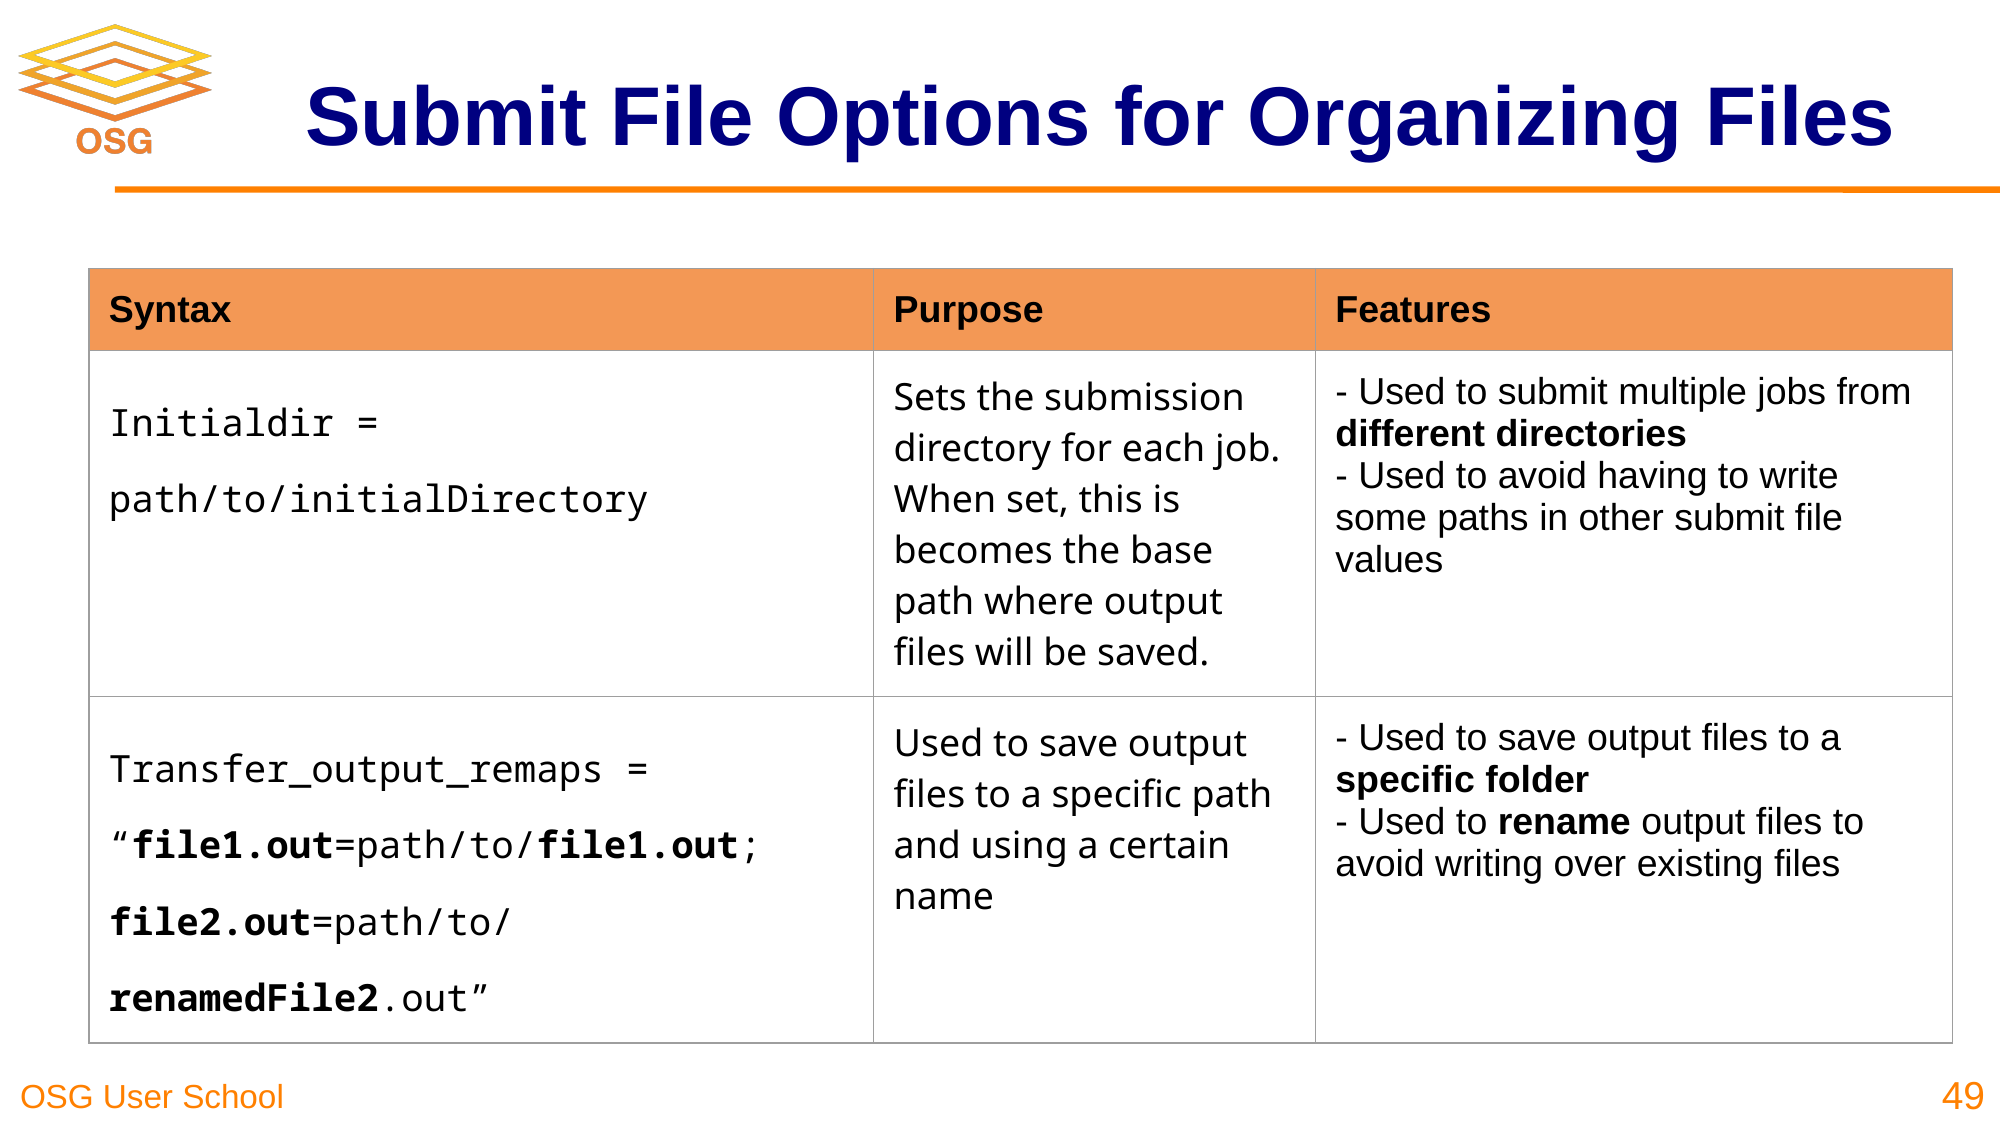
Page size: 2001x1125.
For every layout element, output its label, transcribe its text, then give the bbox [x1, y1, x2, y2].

title Submit File Options for Organizing Files [217, 18, 1985, 207]
table_header Features [1316, 269, 1952, 350]
table_cell Transfer_output_remaps = “file1.out=path/to/file1.out; file2.out=path/to/renamedFile2.out” [90, 697, 873, 1042]
table_cell - Used to submit multiple jobs from different directories - Used to avoid having to write some paths in other submit file values [1316, 351, 1952, 696]
picture [18, 24, 212, 154]
table_cell Used to save output files to a specific path and using a certain name [874, 697, 1315, 1042]
table_cell - Used to save output files to a specific folder - Used to rename output files to avoid writing over existing files [1316, 697, 1952, 1042]
table_header Purpose [874, 269, 1315, 350]
table_header Syntax [90, 269, 873, 350]
table_cell Sets the submission directory for each job. When set, this is becomes the base path where output files will be saved. [874, 351, 1315, 696]
slide_number 49 [1908, 1049, 2000, 1125]
table_cell Initialdir = path/to/initialDirectory [90, 351, 873, 696]
